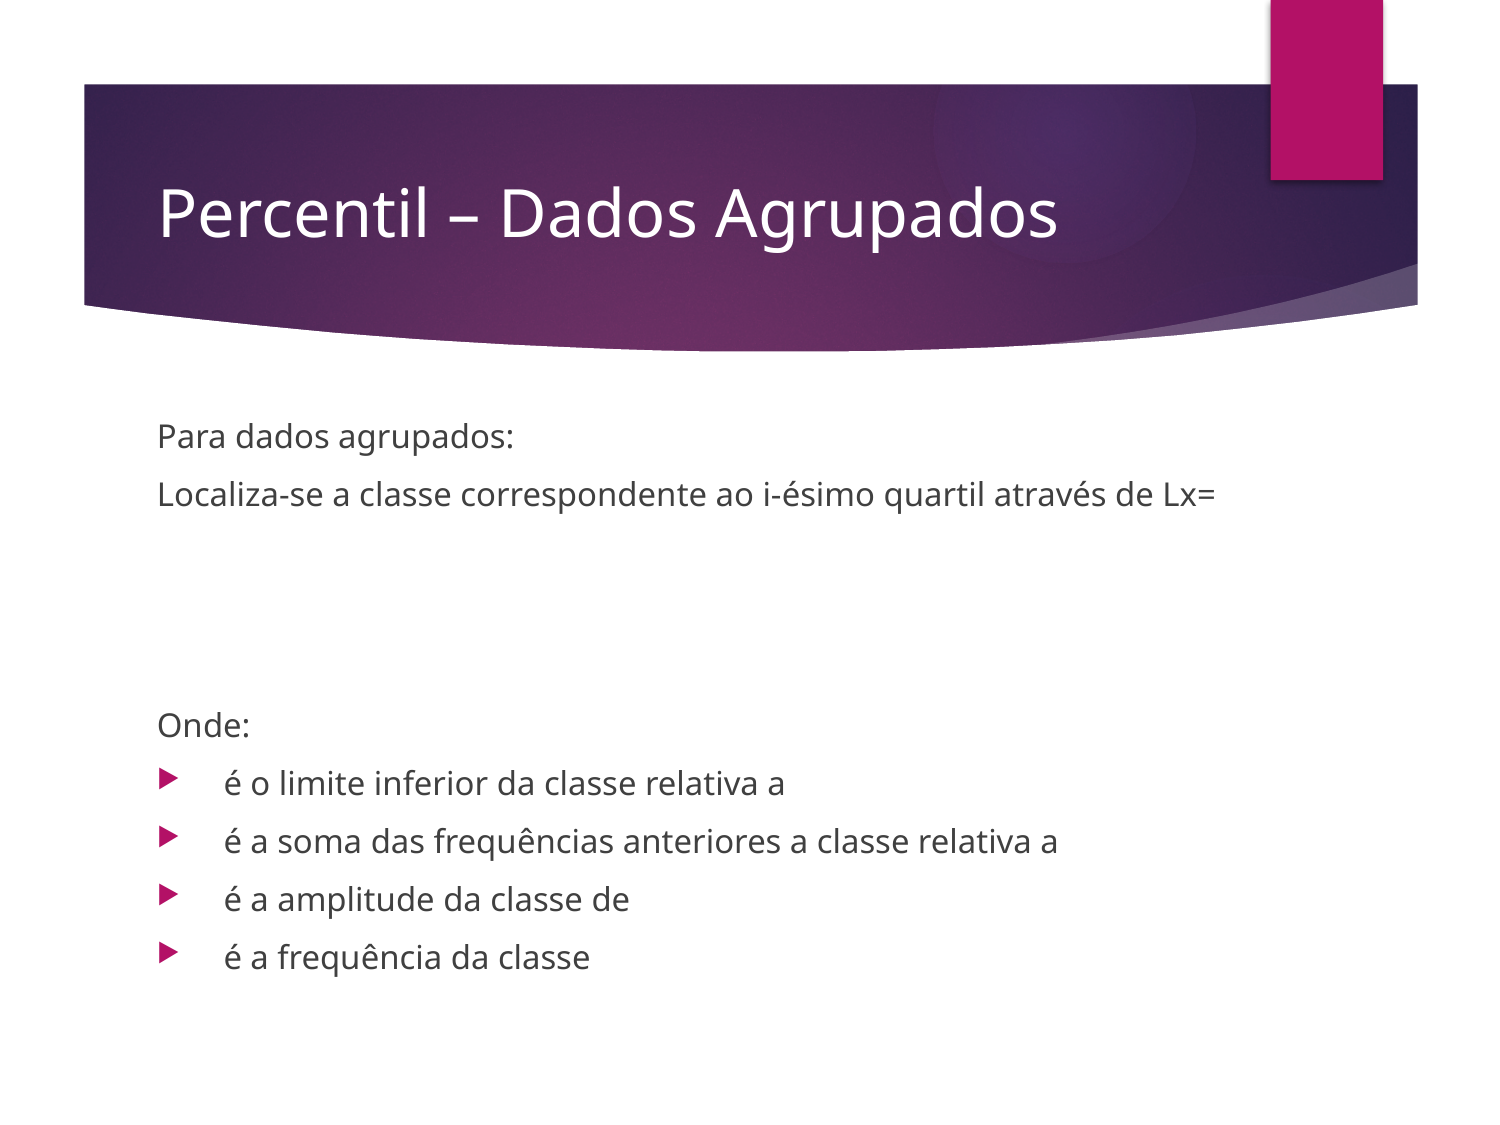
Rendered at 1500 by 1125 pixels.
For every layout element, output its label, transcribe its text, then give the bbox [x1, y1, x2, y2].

title Percentil – Dados Agrupados [142, 152, 1183, 269]
text_box [128, 562, 1371, 973]
